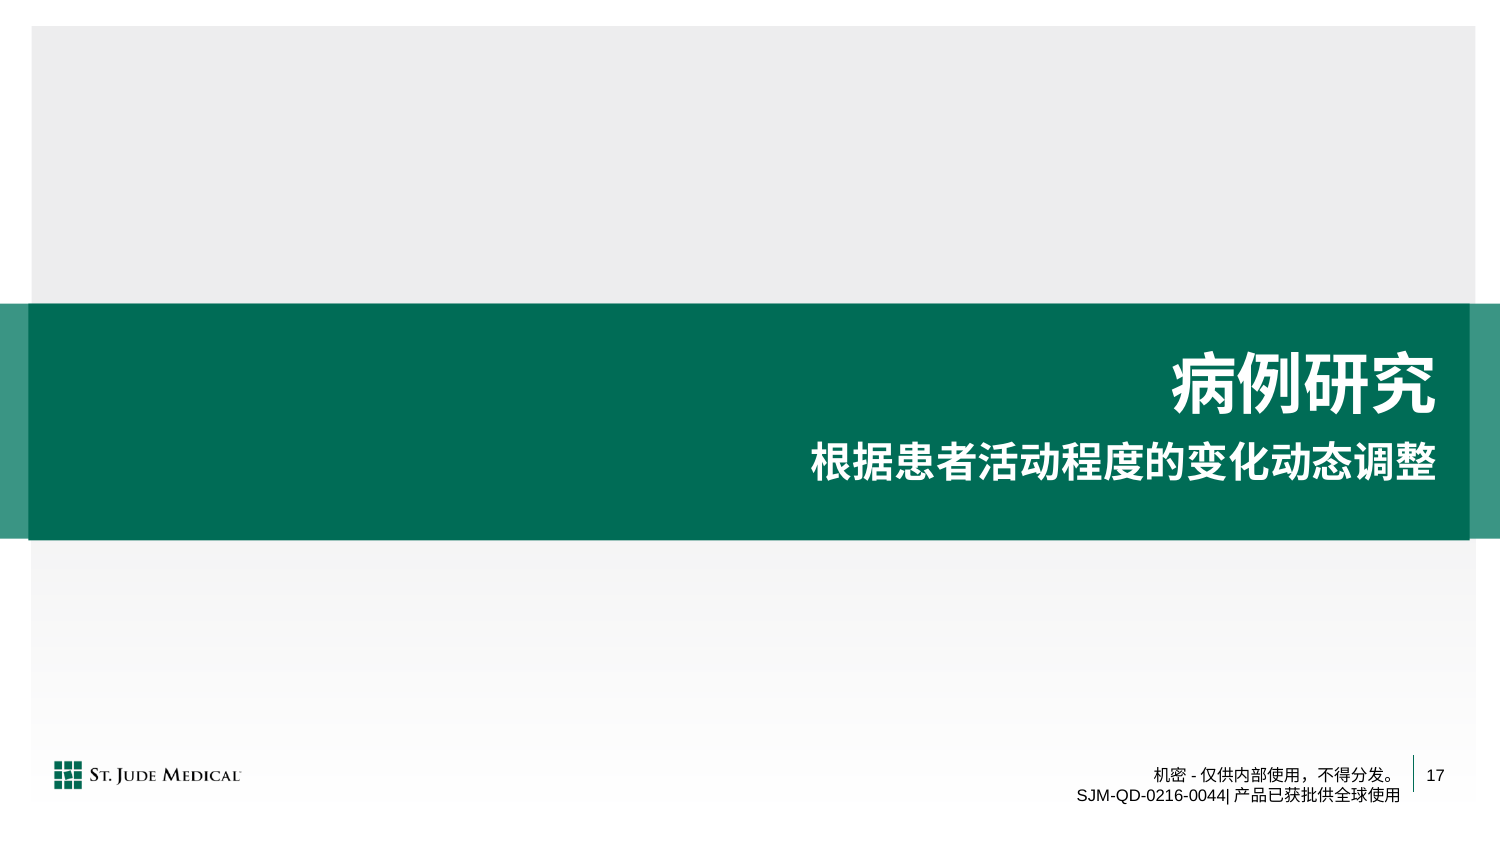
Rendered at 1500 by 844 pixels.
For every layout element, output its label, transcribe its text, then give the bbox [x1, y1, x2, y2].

subtitle 根据患者活动程度的变化动态调整 [53, 435, 1438, 487]
picture [36, 743, 259, 807]
slide_number 17 [1426, 764, 1470, 786]
title 病例研究 [53, 341, 1438, 422]
